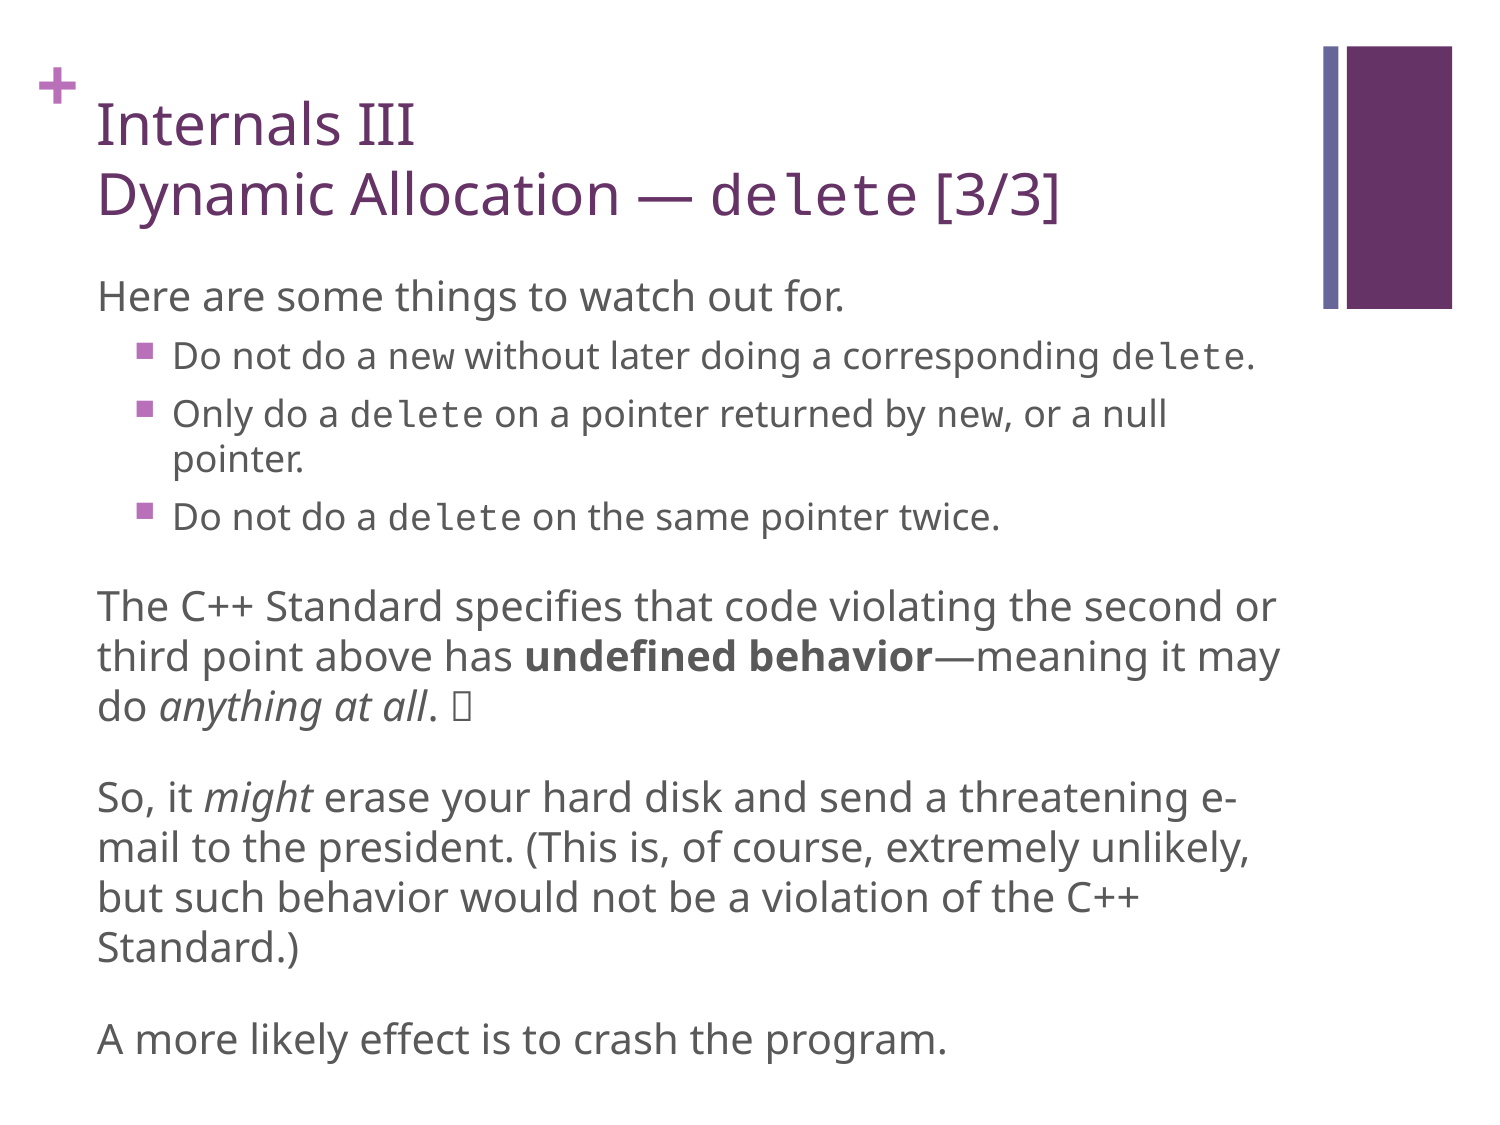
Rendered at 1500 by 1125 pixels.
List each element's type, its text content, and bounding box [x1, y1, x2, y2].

list Here are some things to watch out for. Do not do a new without later doing a corresponding delete. Only do a delete on a pointer returned by new, or a null pointer. Do not do a delete on the same pointer twice. The C++ Standard specifies that code violating the second or third point above has undefined behavior—meaning it may do anything at all.  So, it might erase your hard disk and send a threatening e-mail to the president. (This is, of course, extremely unlikely, but such behavior would not be a violation of the C++ Standard.) A more likely effect is to crash the program. [81, 262, 1322, 1038]
title Internals III Dynamic Allocation — delete [3/3] [81, 79, 1322, 238]
